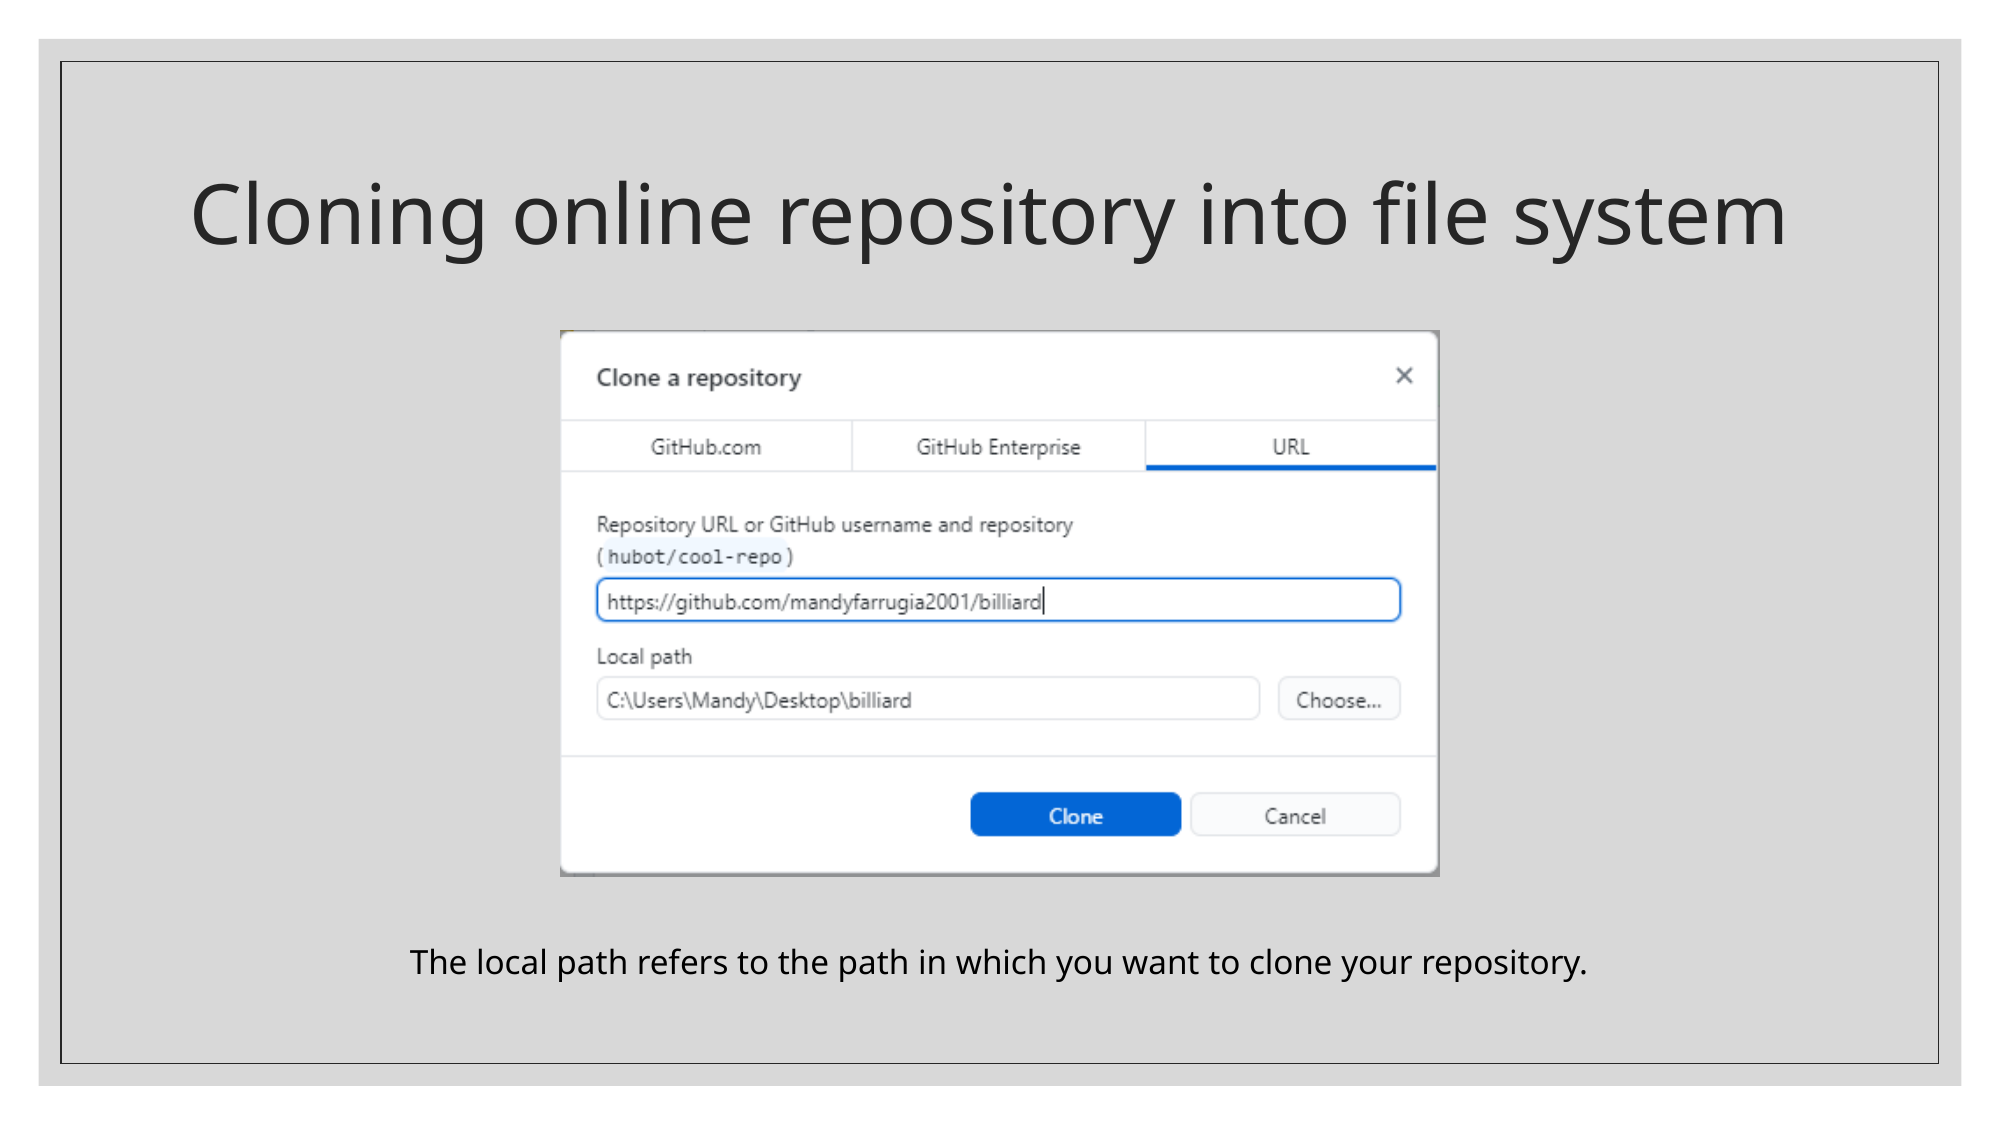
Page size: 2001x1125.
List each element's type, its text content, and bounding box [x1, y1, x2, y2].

list The local path refers to the path in which you want to clone your repository. [174, 929, 1825, 998]
title Cloning online repository into file system [174, 105, 1825, 331]
picture [560, 330, 1440, 877]
